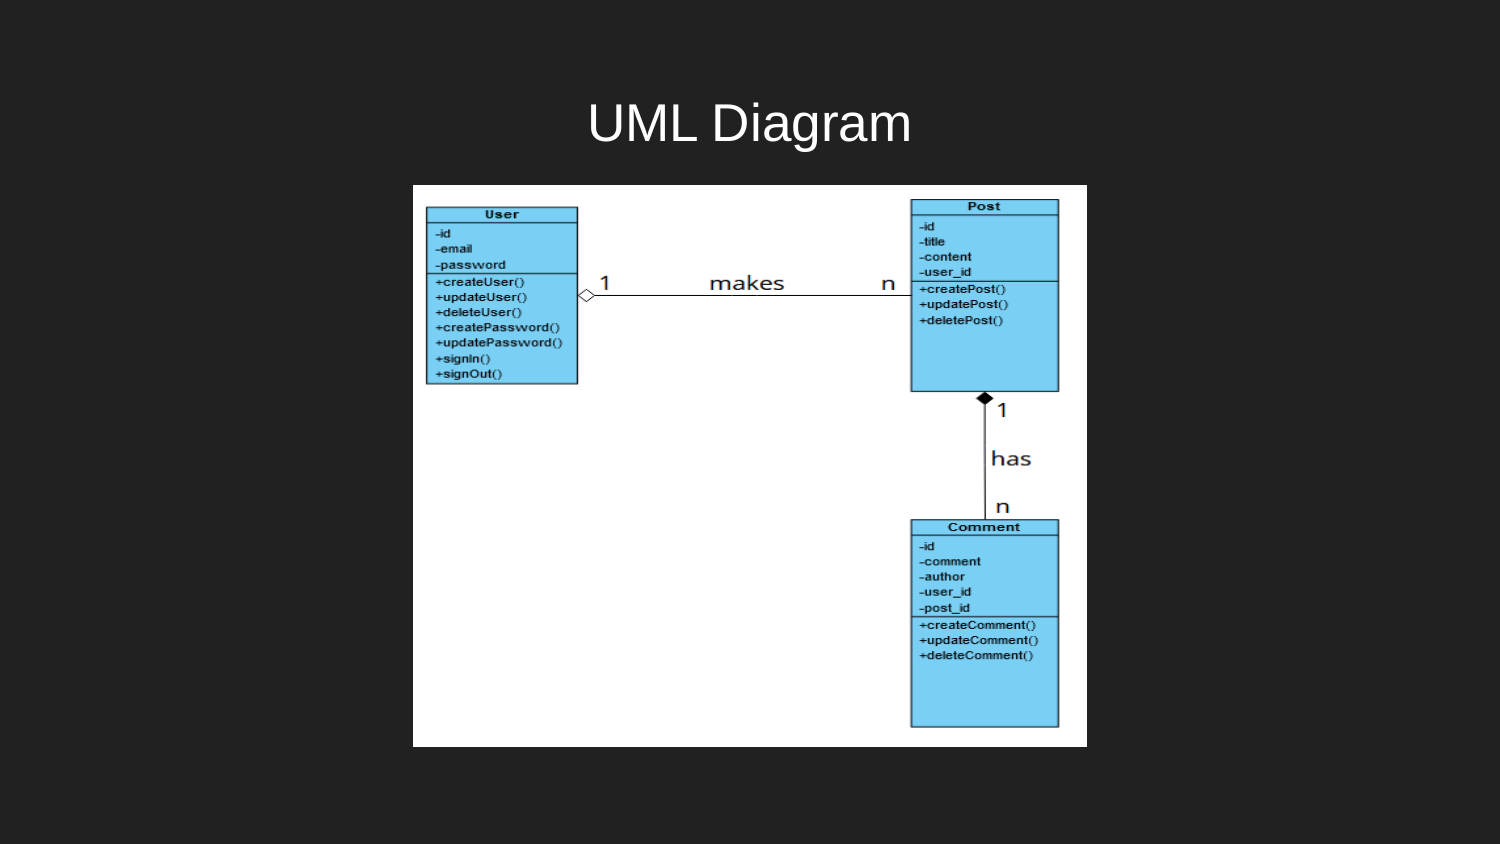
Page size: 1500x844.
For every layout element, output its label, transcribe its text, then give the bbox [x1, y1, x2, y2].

picture [412, 185, 1088, 747]
title UML Diagram [51, 72, 1449, 167]
